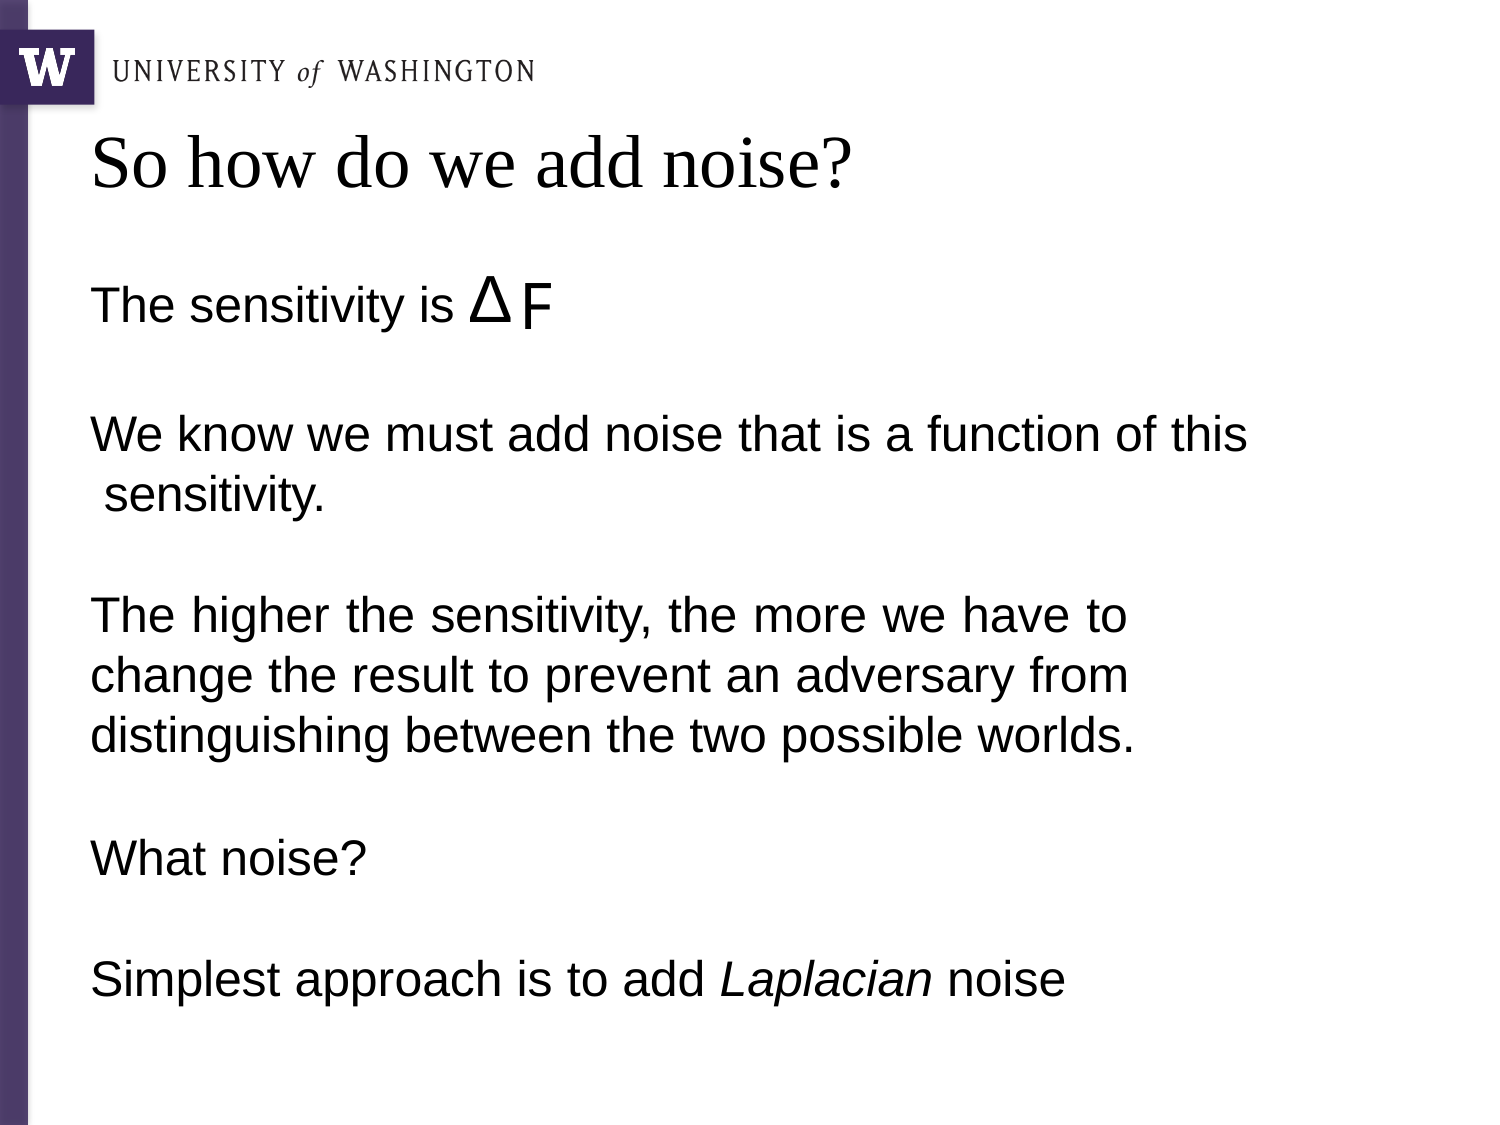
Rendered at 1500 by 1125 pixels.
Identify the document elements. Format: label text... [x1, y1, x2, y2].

text_box The sensitivity is ΔF We know we must add noise that is a function of this sensitivity. The higher the sensitivity, the more we have to change the result to prevent an adversary from distinguishing between the two possible worlds. What noise? Simplest approach is to add Laplacian noise [87, 208, 1253, 1007]
picture [19, 48, 75, 86]
title So how do we add noise? [87, 61, 857, 208]
